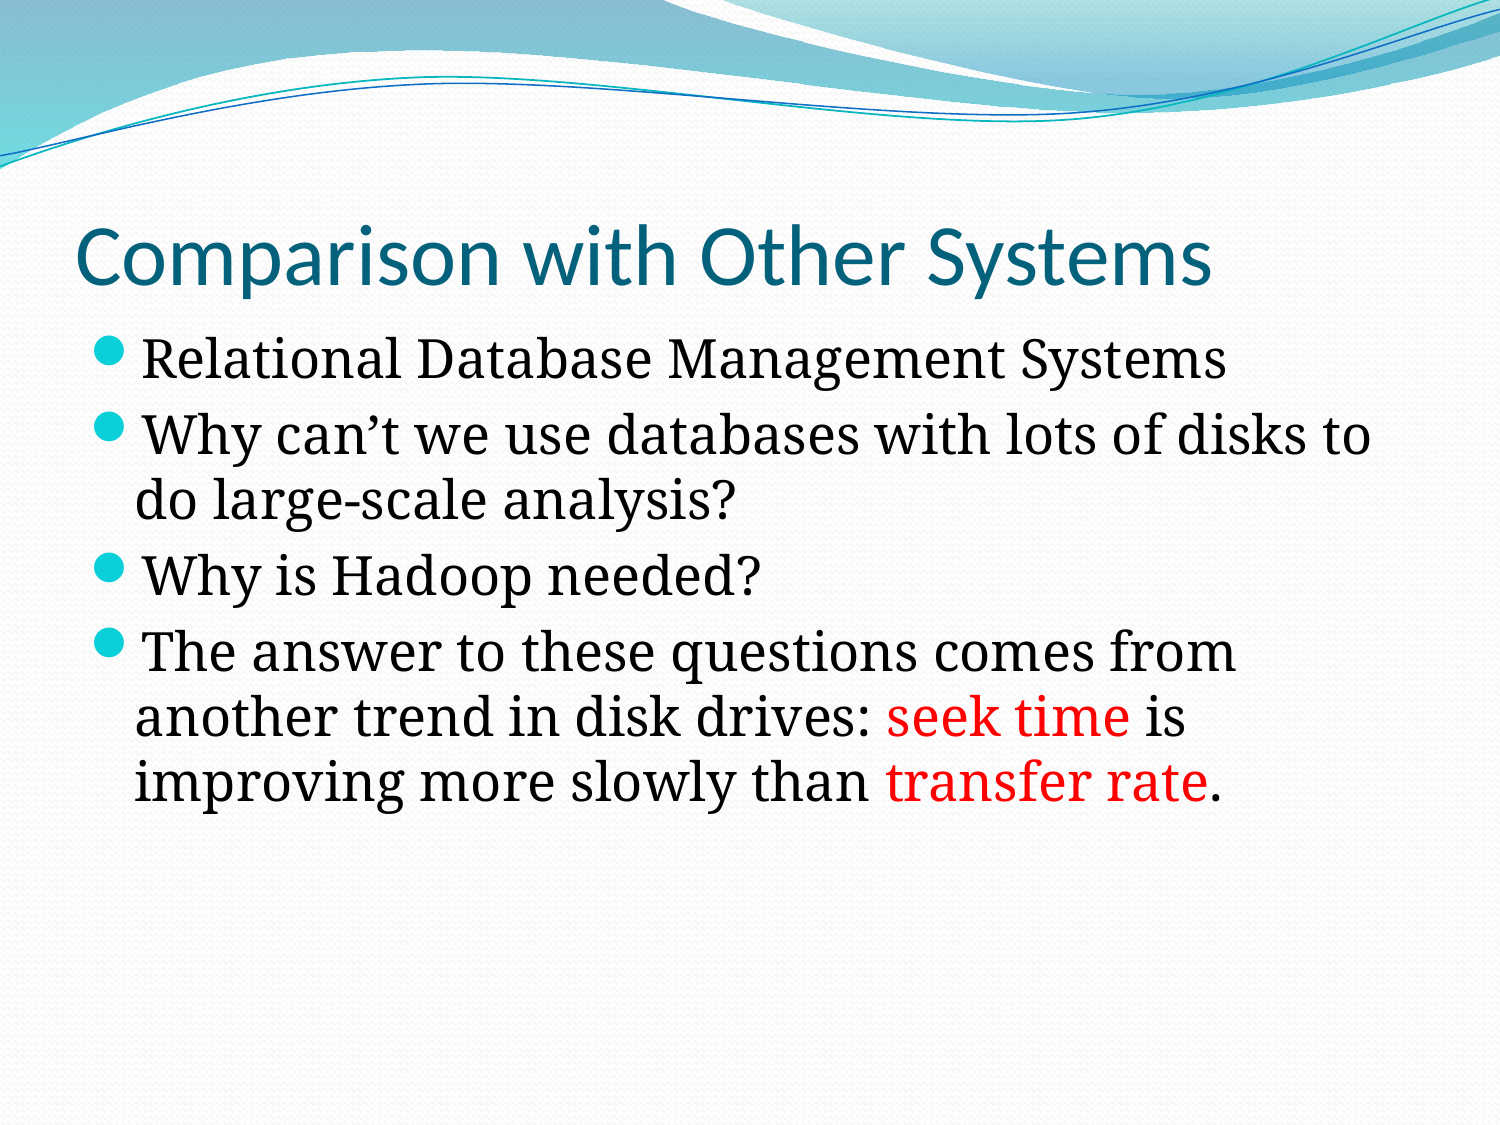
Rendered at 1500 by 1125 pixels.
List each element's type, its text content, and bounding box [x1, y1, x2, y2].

title Comparison with Other Systems [75, 115, 1425, 303]
list Relational Database Management Systems Why can’t we use databases with lots of disks to do large-scale analysis? Why is Hadoop needed? The answer to these questions comes from another trend in disk drives: seek time is improving more slowly than transfer rate. [75, 317, 1425, 1038]
